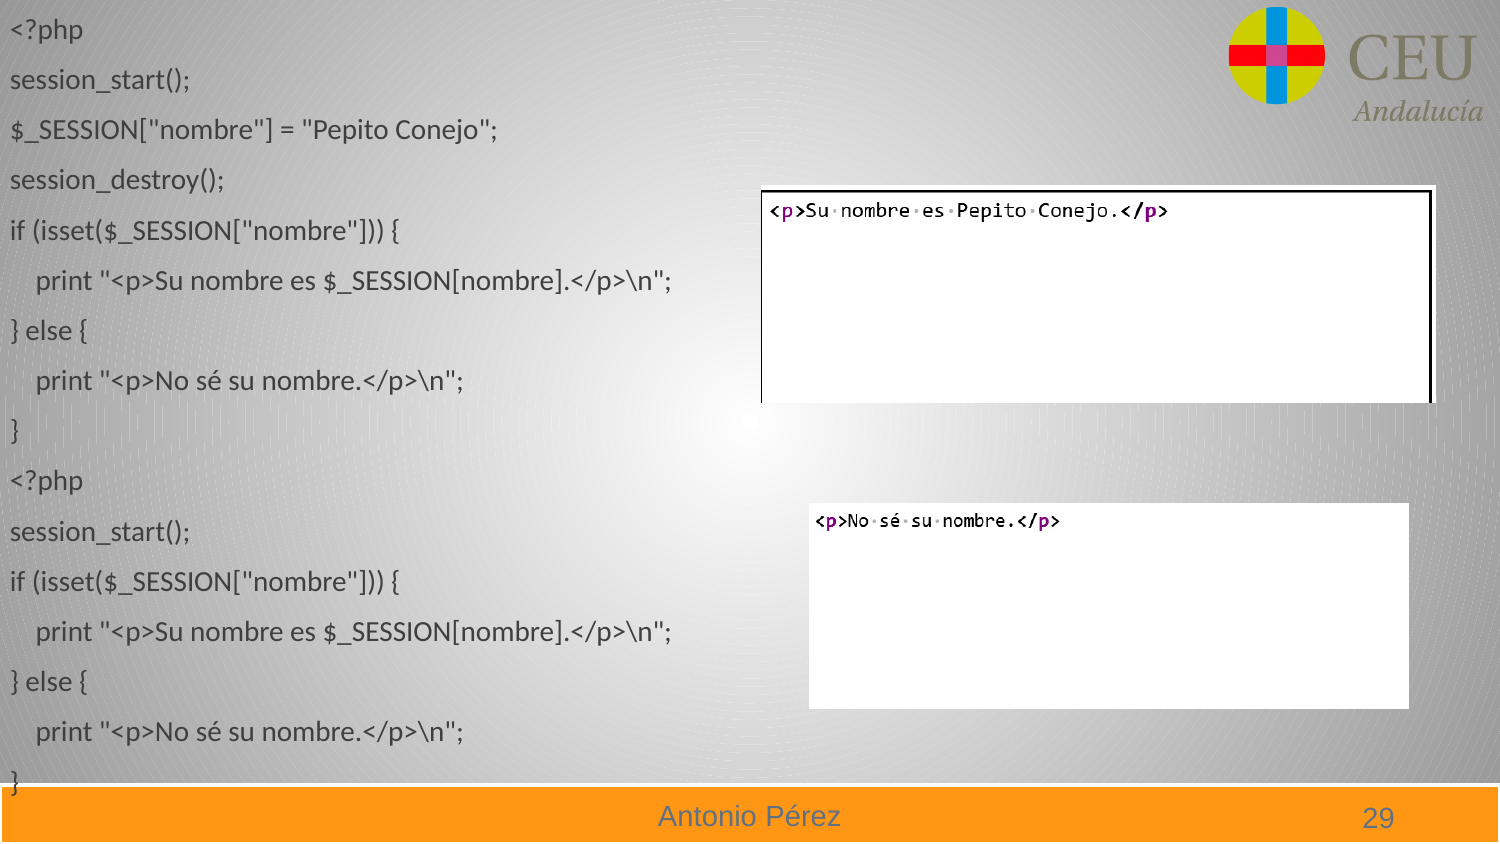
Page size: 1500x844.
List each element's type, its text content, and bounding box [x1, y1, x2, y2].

picture [761, 185, 1436, 404]
picture [808, 503, 1409, 709]
list <?php session_start(); $_SESSION["nombre"] = "Pepito Conejo"; session_destroy(); if (isset($_SESSION["nombre"])) { print "<p>Su nombre es $_SESSION[nombre].</p>\n"; } else { print "<p>No sé su nombre.</p>\n"; } <?php session_start(); if (isset($_SESSION["nombre"])) { print "<p>Su nombre es $_SESSION[nombre].</p>\n"; } else { print "<p>No sé su nombre.</p>\n"; } [0, 8, 1480, 504]
picture [1216, 0, 1500, 137]
